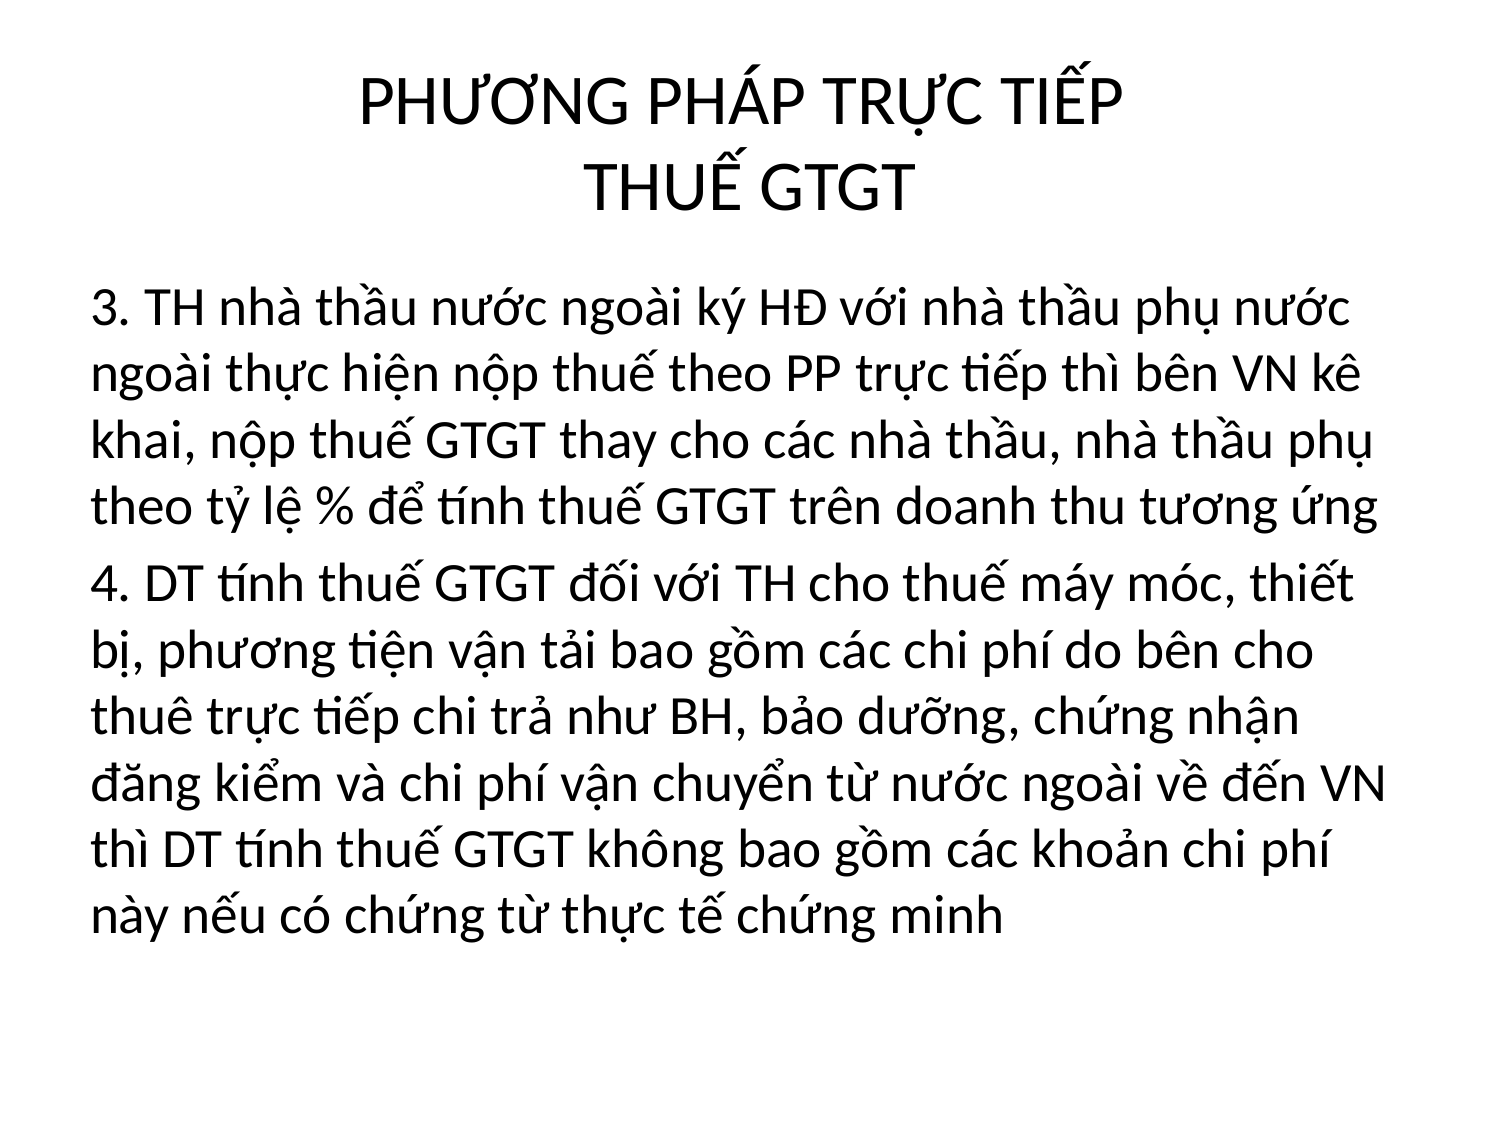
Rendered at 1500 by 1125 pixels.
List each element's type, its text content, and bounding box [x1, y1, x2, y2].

list 3. TH nhà thầu nước ngoài ký HĐ với nhà thầu phụ nước ngoài thực hiện nộp thuế theo PP trực tiếp thì bên VN kê khai, nộp thuế GTGT thay cho các nhà thầu, nhà thầu phụ theo tỷ lệ % để tính thuế GTGT trên doanh thu tương ứng 4. DT tính thuế GTGT đối với TH cho thuế máy móc, thiết bị, phương tiện vận tải bao gồm các chi phí do bên cho thuê trực tiếp chi trả như BH, bảo dưỡng, chứng nhận đăng kiểm và chi phí vận chuyển từ nước ngoài về đến VN thì DT tính thuế GTGT không bao gồm các khoản chi phí này nếu có chứng từ thực tế chứng minh [75, 262, 1425, 1005]
title PHƯƠNG PHÁP TRỰC TIẾP THUẾ GTGT [75, 45, 1425, 233]
